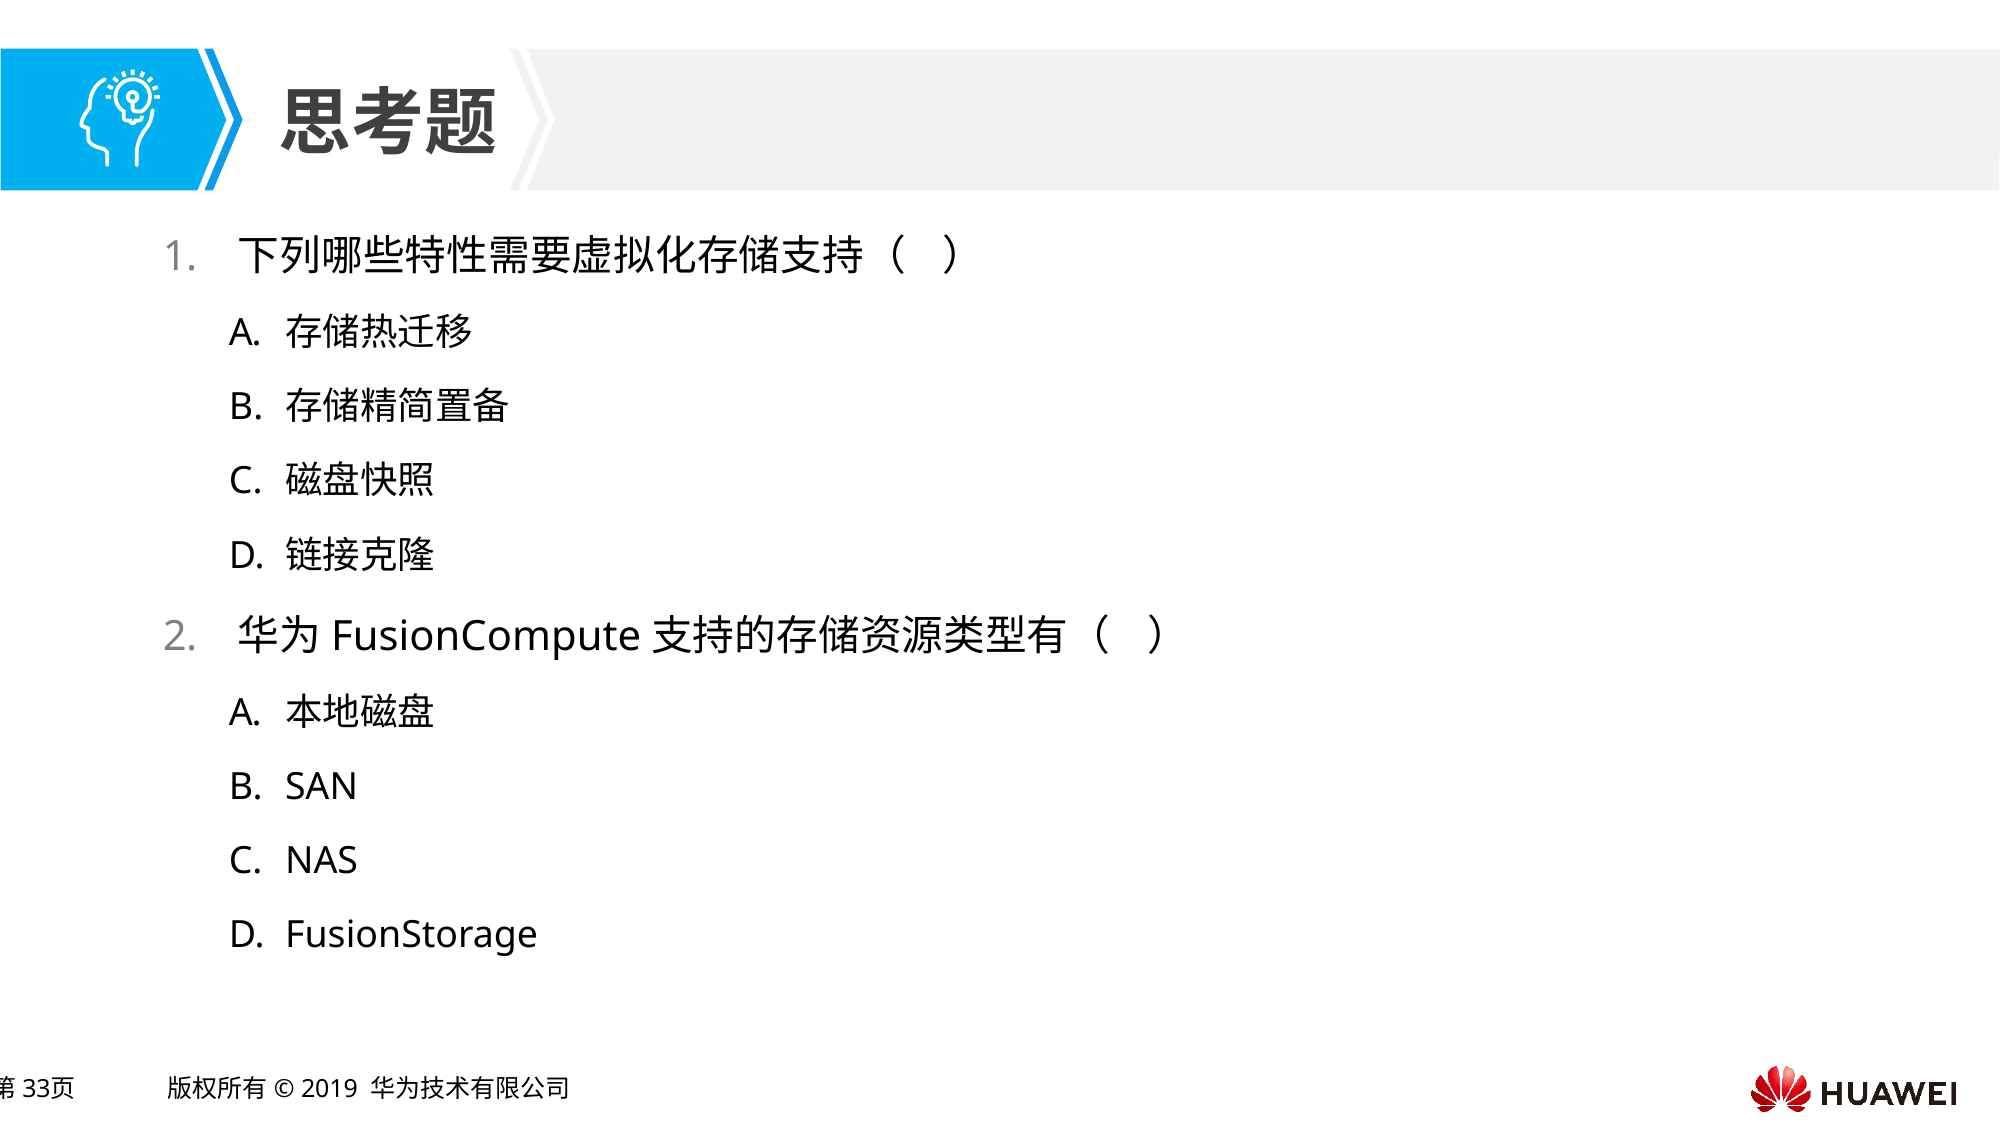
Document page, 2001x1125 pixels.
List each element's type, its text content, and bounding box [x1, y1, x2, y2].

list 下列哪些特性需要虚拟化存储支持（ ） 存储热迁移 存储精简置备 磁盘快照 链接克隆 华为FusionCompute支持的存储资源类型有（ ） 本地磁盘 SAN NAS FusionStorage [149, 202, 1883, 971]
picture [1751, 1066, 1956, 1112]
